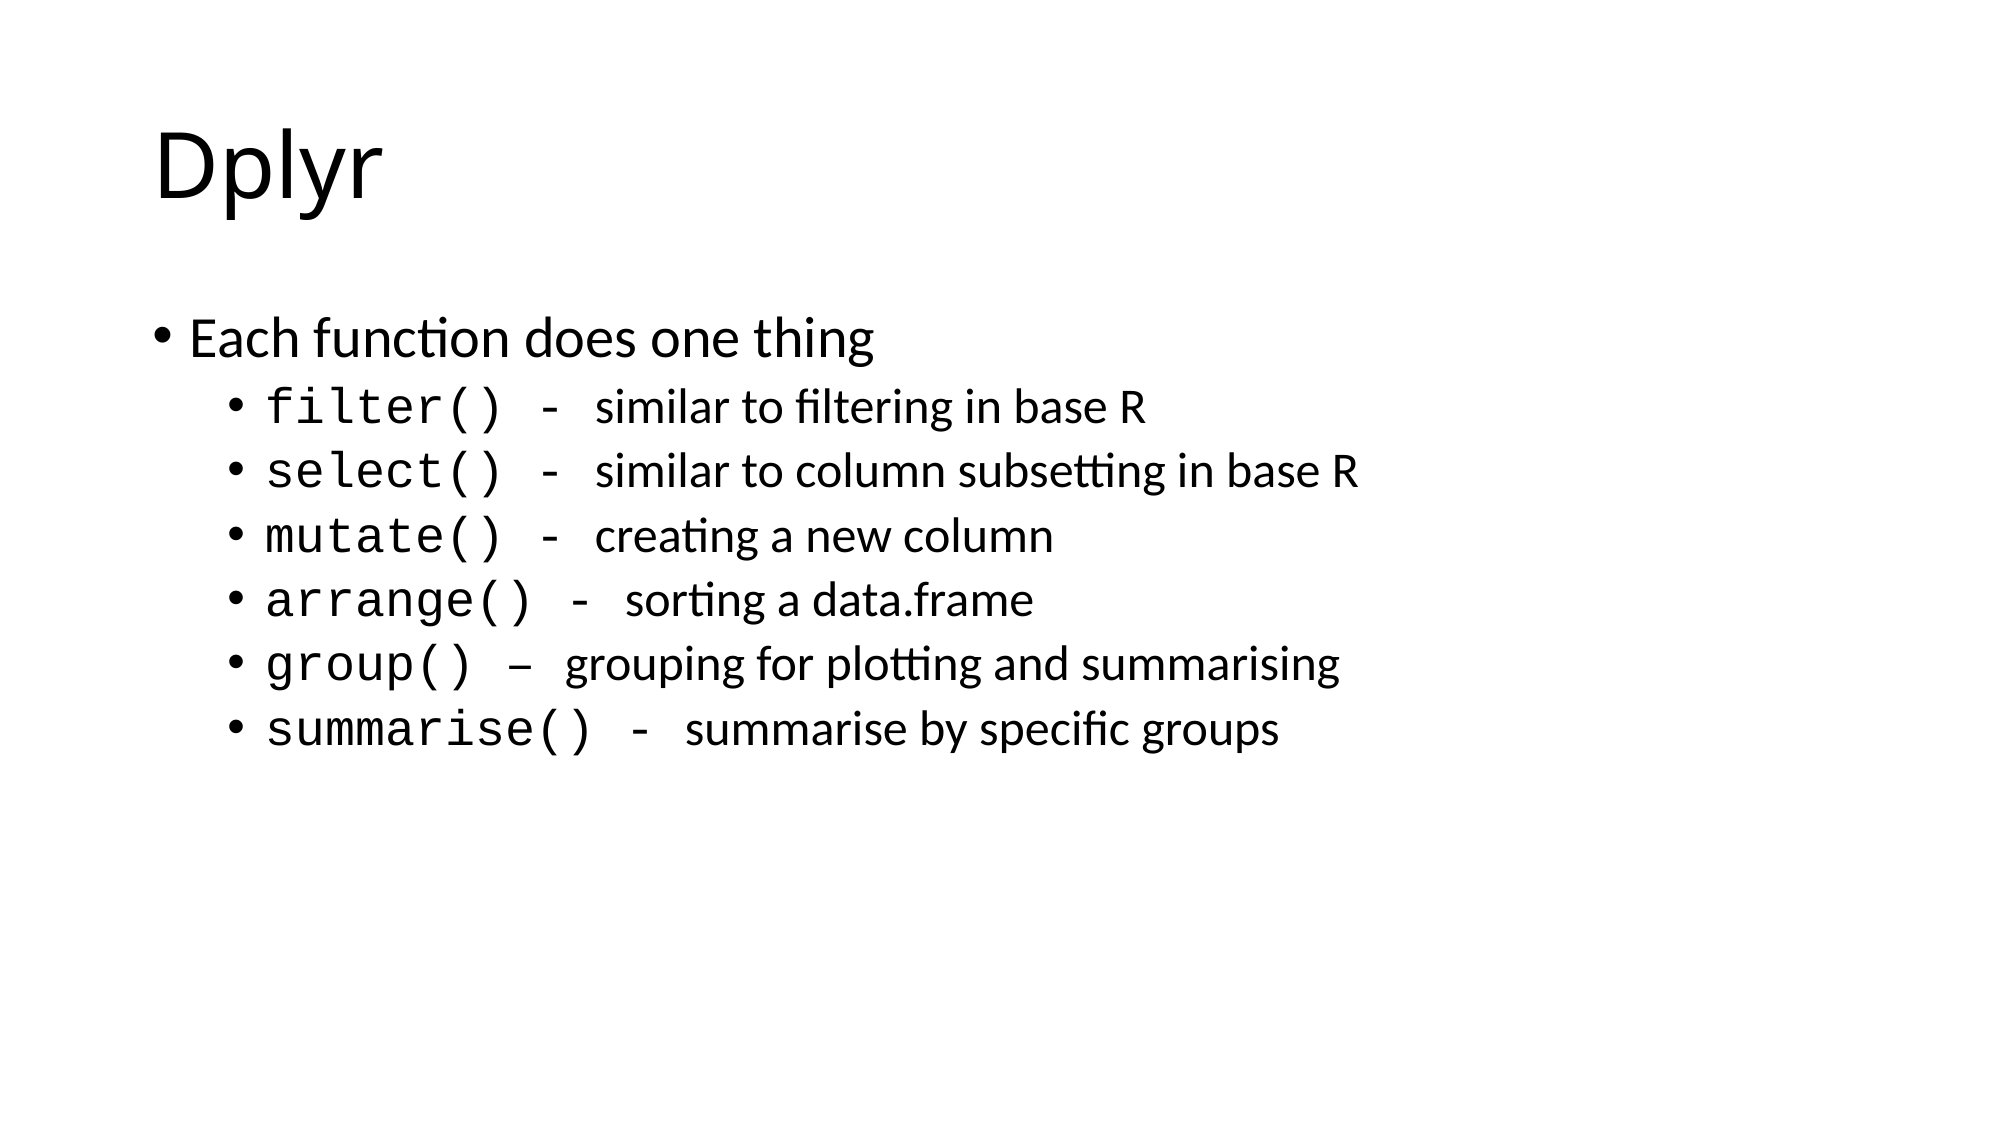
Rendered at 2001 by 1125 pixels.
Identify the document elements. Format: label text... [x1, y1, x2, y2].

title Dplyr [137, 59, 1863, 278]
list Each function does one thing filter() - similar to filtering in base R select() - similar to column subsetting in base R mutate() - creating a new column arrange() - sorting a data.frame group() – grouping for plotting and summarising summarise() - summarise by specific groups [137, 299, 1863, 1014]
